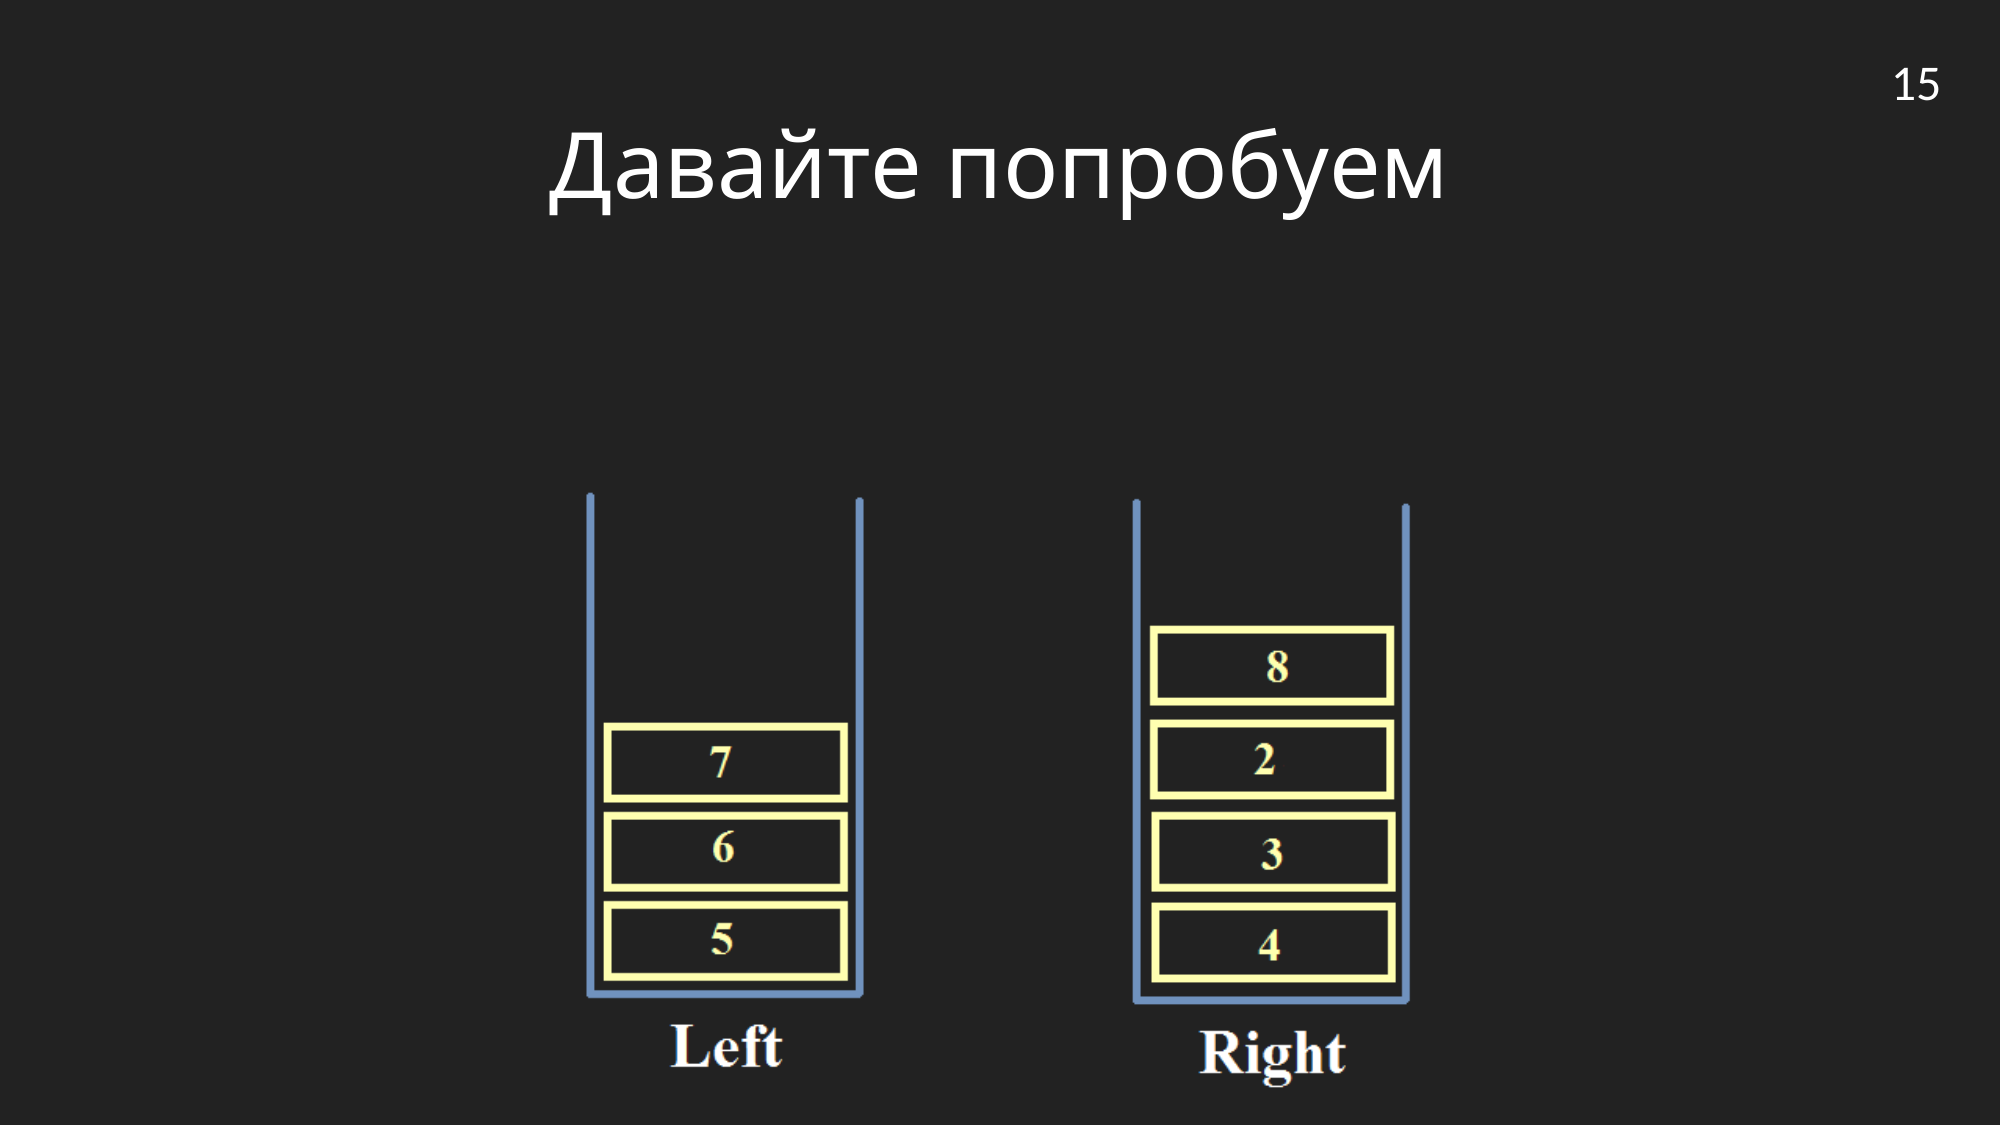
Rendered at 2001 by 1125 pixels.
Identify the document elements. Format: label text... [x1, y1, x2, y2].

text_box 15 [1876, 43, 1957, 118]
picture [568, 454, 1432, 1125]
title Давайте попробуем [137, 59, 1863, 278]
